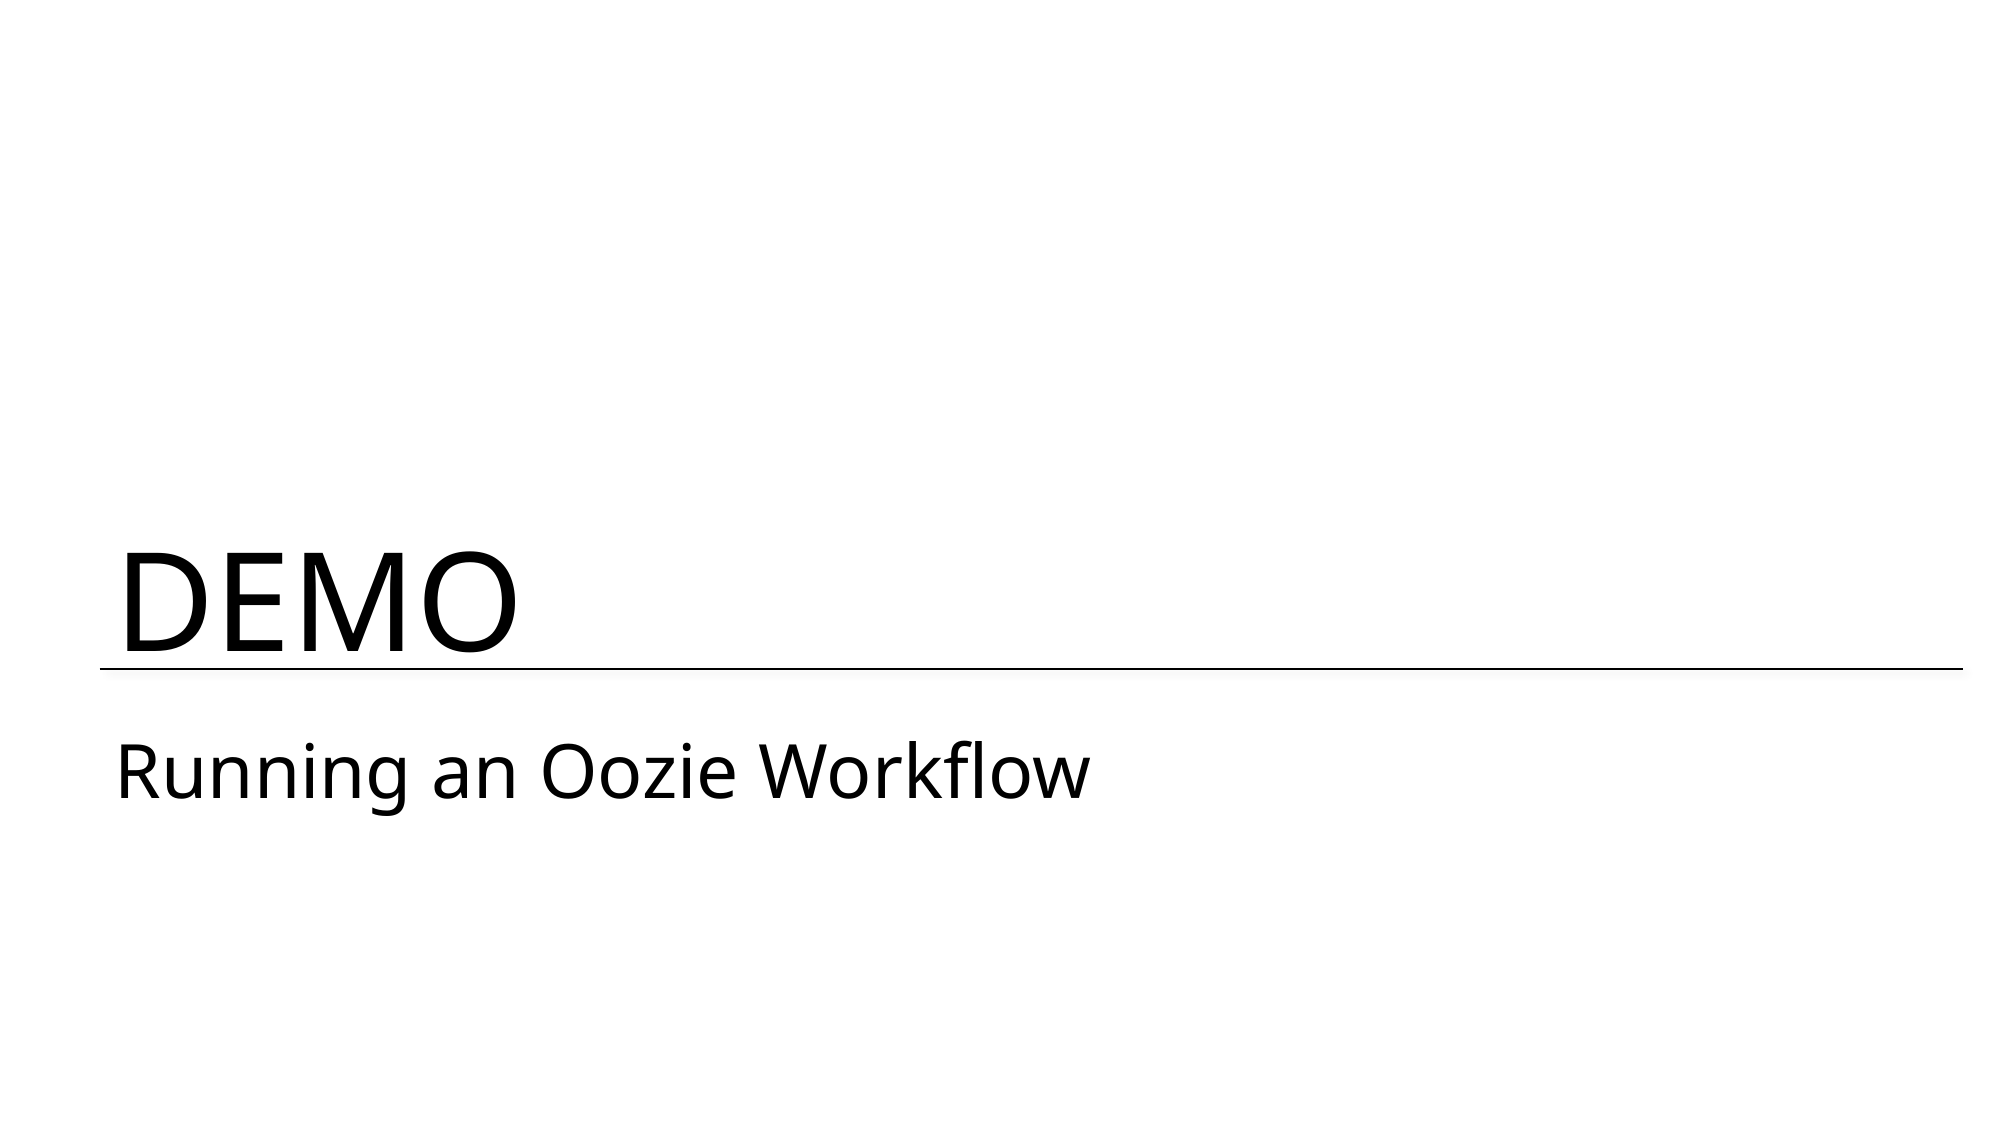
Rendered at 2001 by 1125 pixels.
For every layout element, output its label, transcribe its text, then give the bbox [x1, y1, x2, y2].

title Running an Oozie Workflow [99, 733, 1976, 1009]
